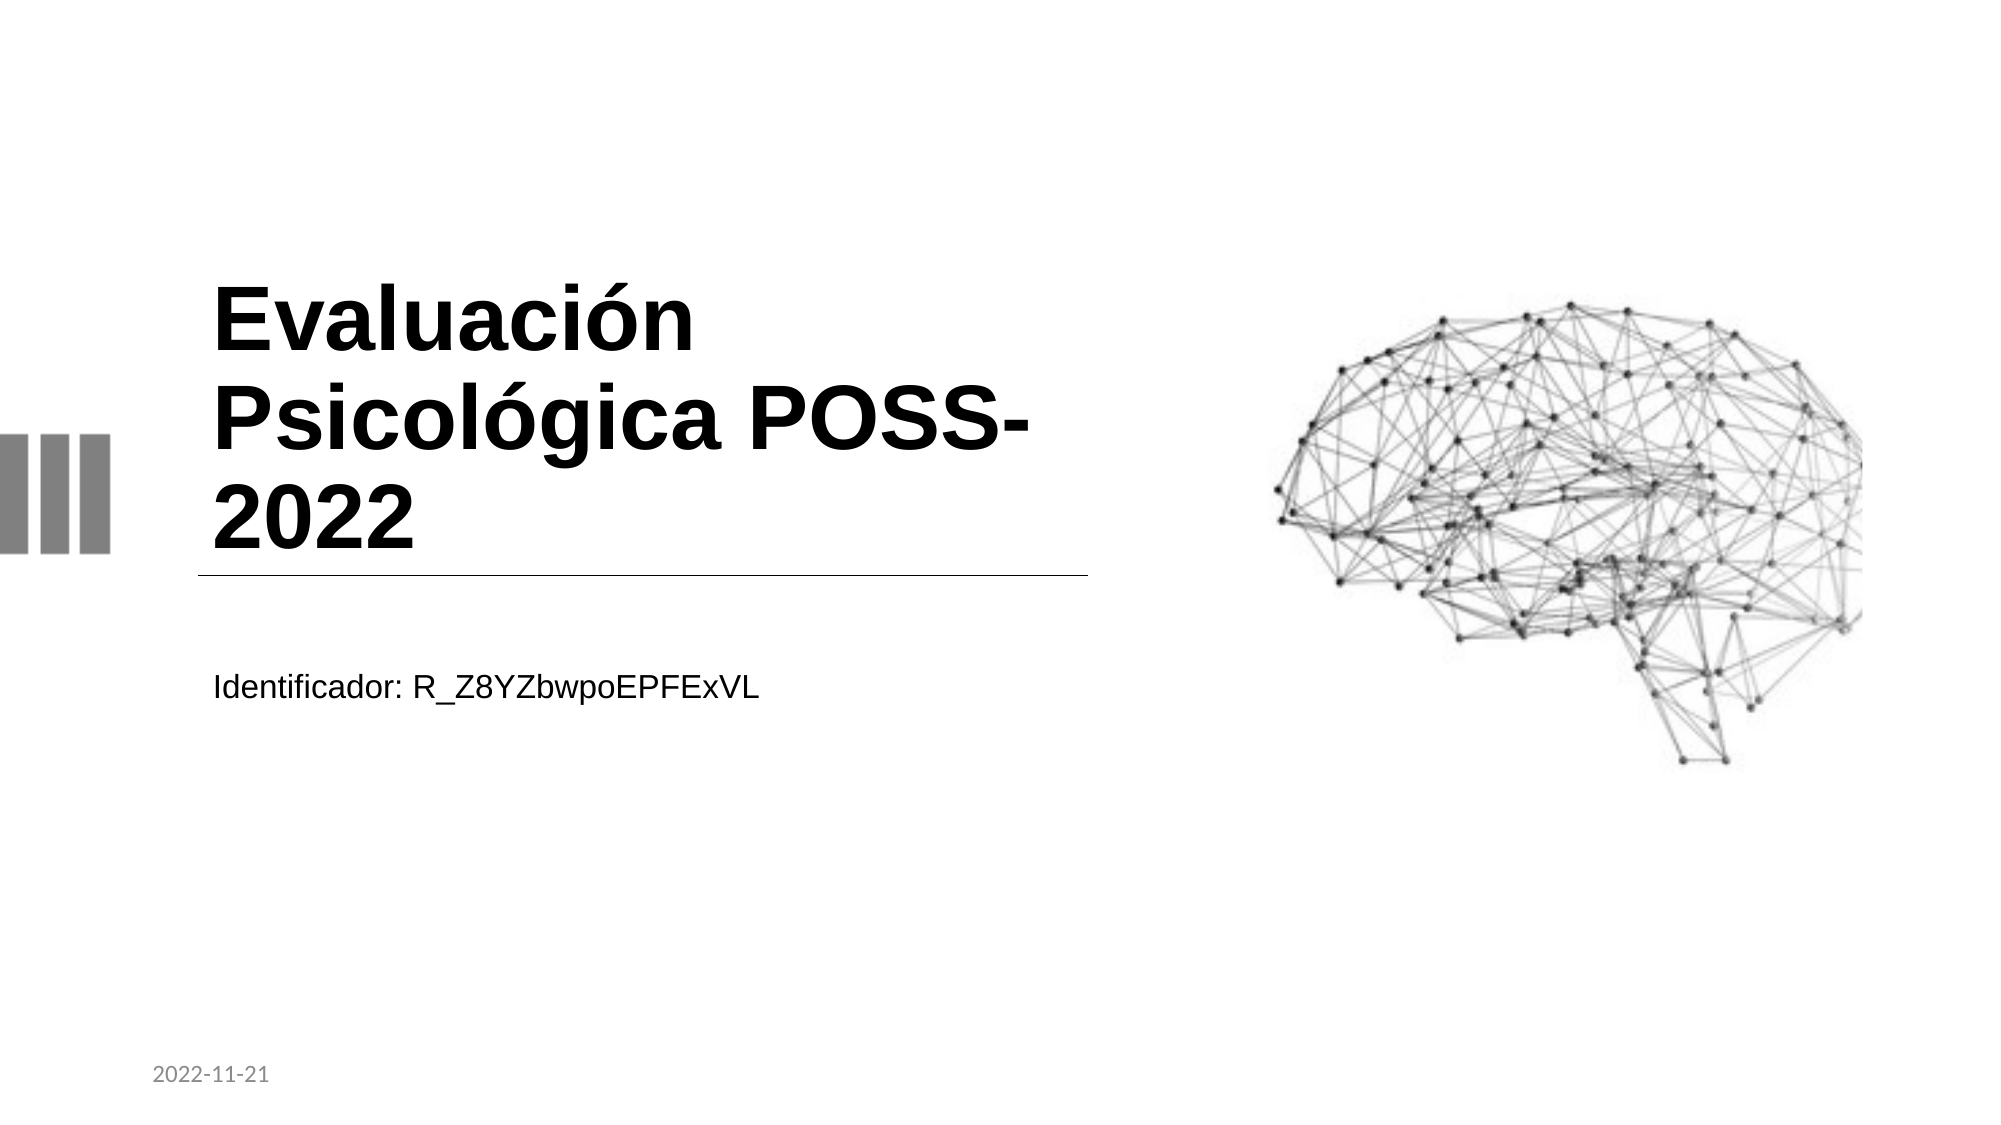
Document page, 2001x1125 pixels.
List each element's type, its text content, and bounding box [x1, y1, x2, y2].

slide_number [137, 1042, 588, 1103]
title Evaluación Psicológica POSS-2022 [197, 184, 1088, 576]
picture [1202, 208, 1863, 860]
subtitle Identificador: R_Z8YZbwpoEPFExVL [197, 590, 1398, 863]
picture [0, 420, 123, 563]
